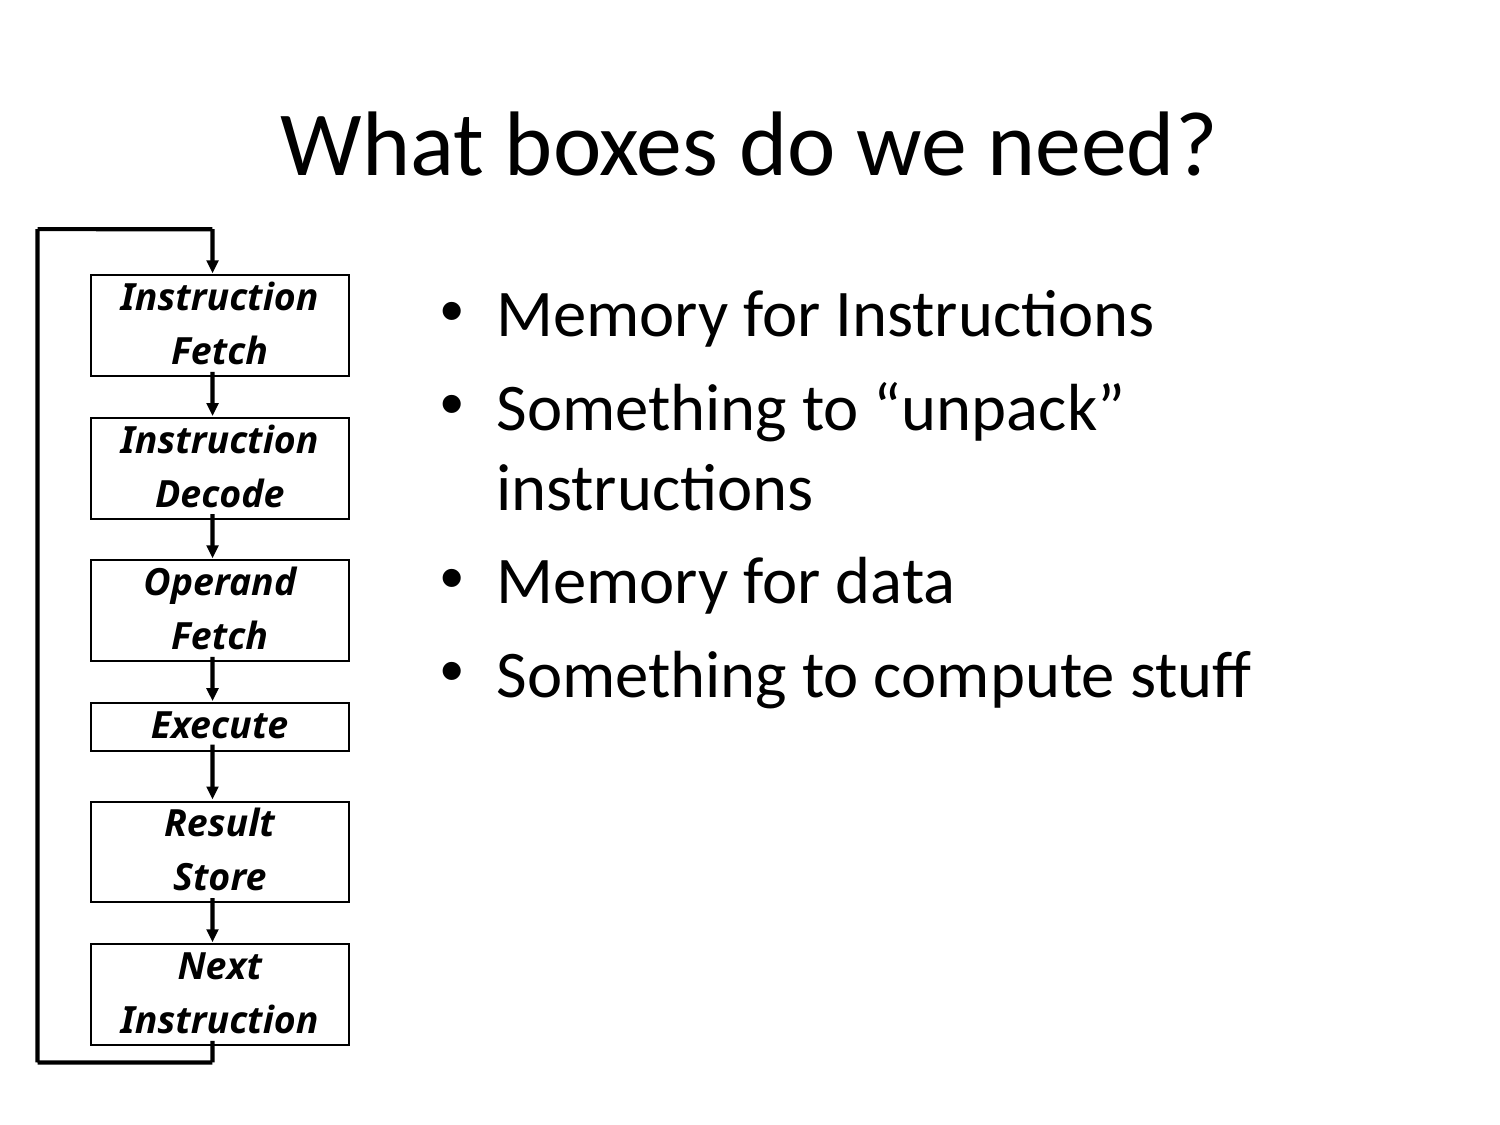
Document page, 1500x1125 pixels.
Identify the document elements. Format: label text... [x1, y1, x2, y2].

title What boxes do we need? [75, 45, 1425, 233]
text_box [37, 228, 350, 1063]
list Memory for Instructions Something to “unpack” instructions Memory for data Something to compute stuff [425, 262, 1425, 1005]
